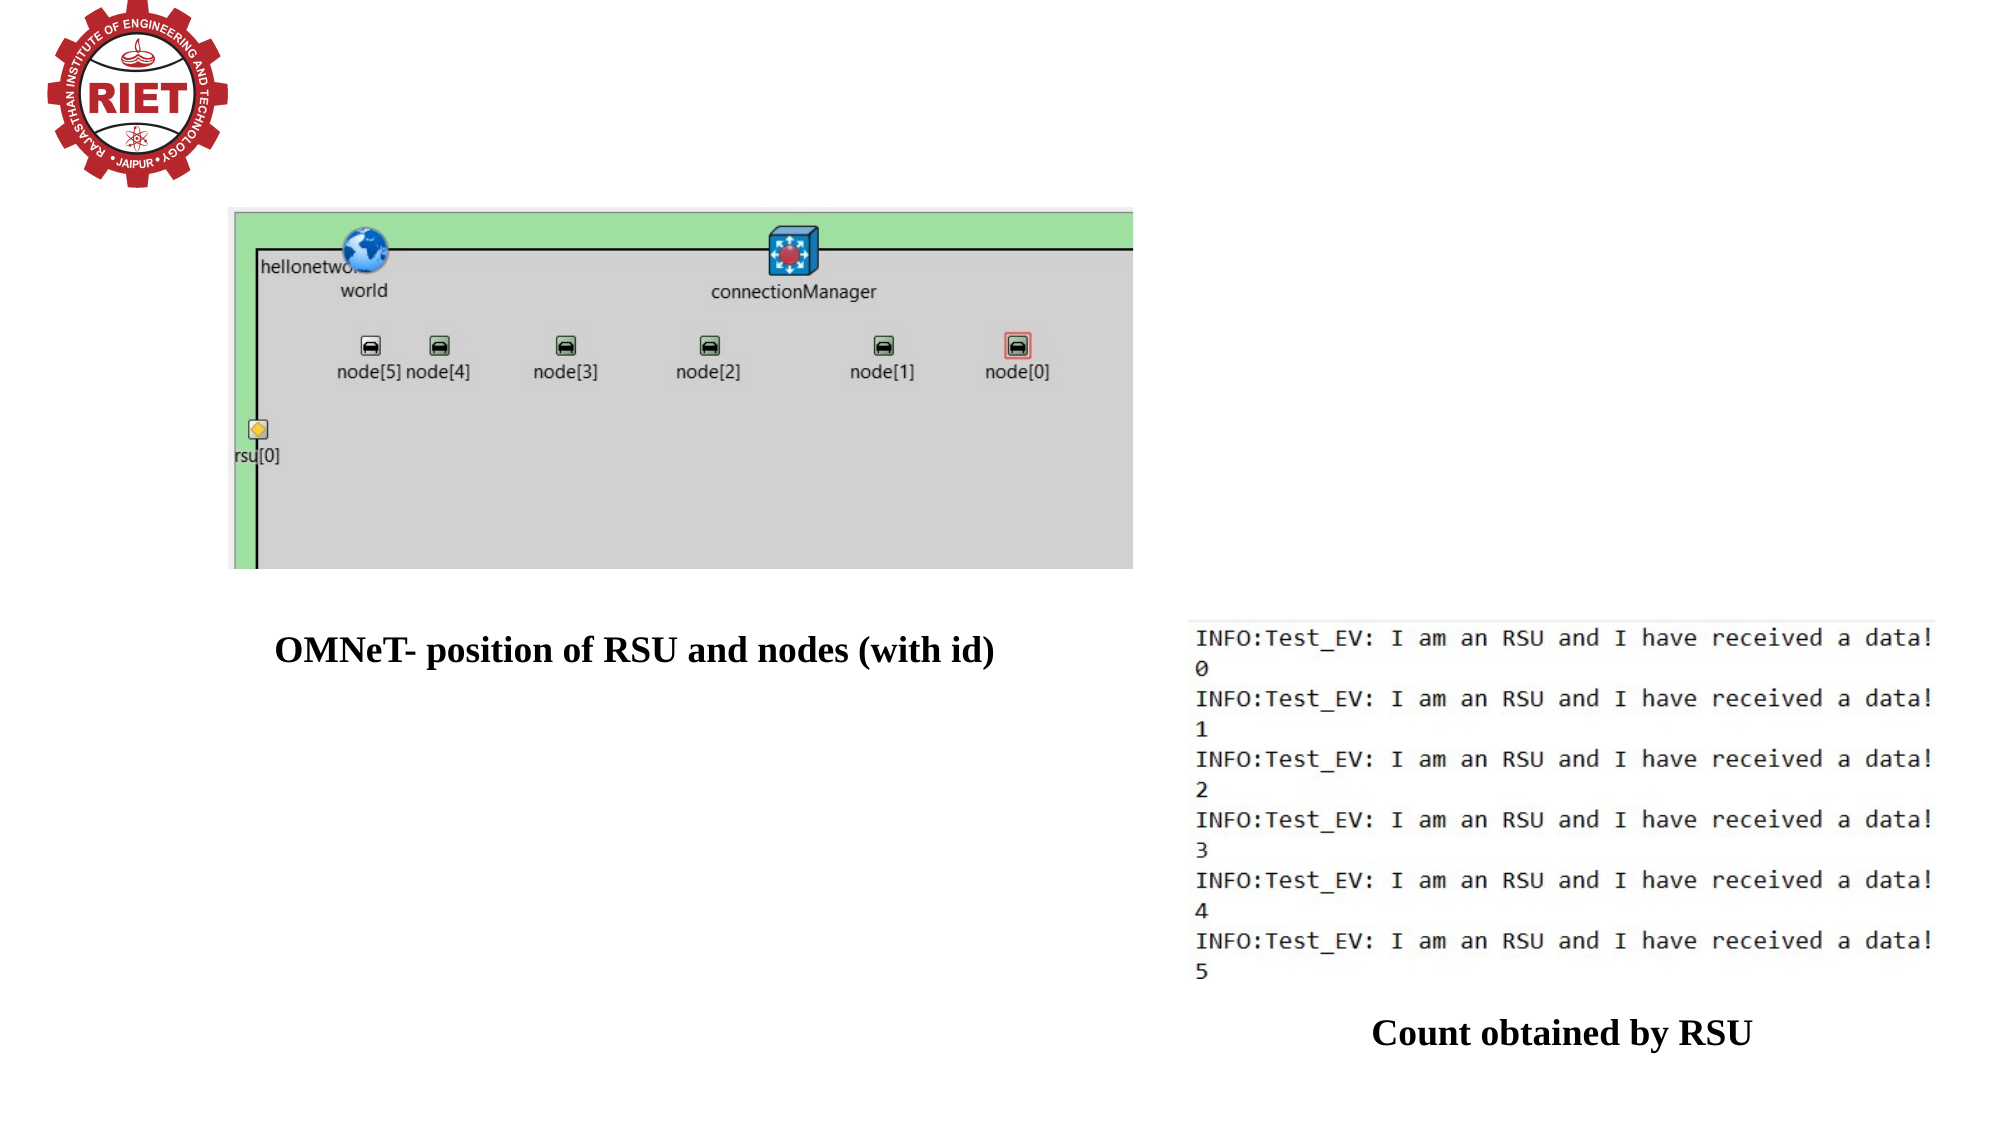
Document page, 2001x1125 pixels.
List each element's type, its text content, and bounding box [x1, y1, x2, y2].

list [227, 207, 1134, 569]
text_box OMNeT- position of RSU and nodes (with id) [259, 617, 1029, 677]
text_box Count obtained by RSU [1356, 1000, 1849, 1061]
text_box [46, 0, 229, 189]
picture [1188, 617, 1935, 979]
